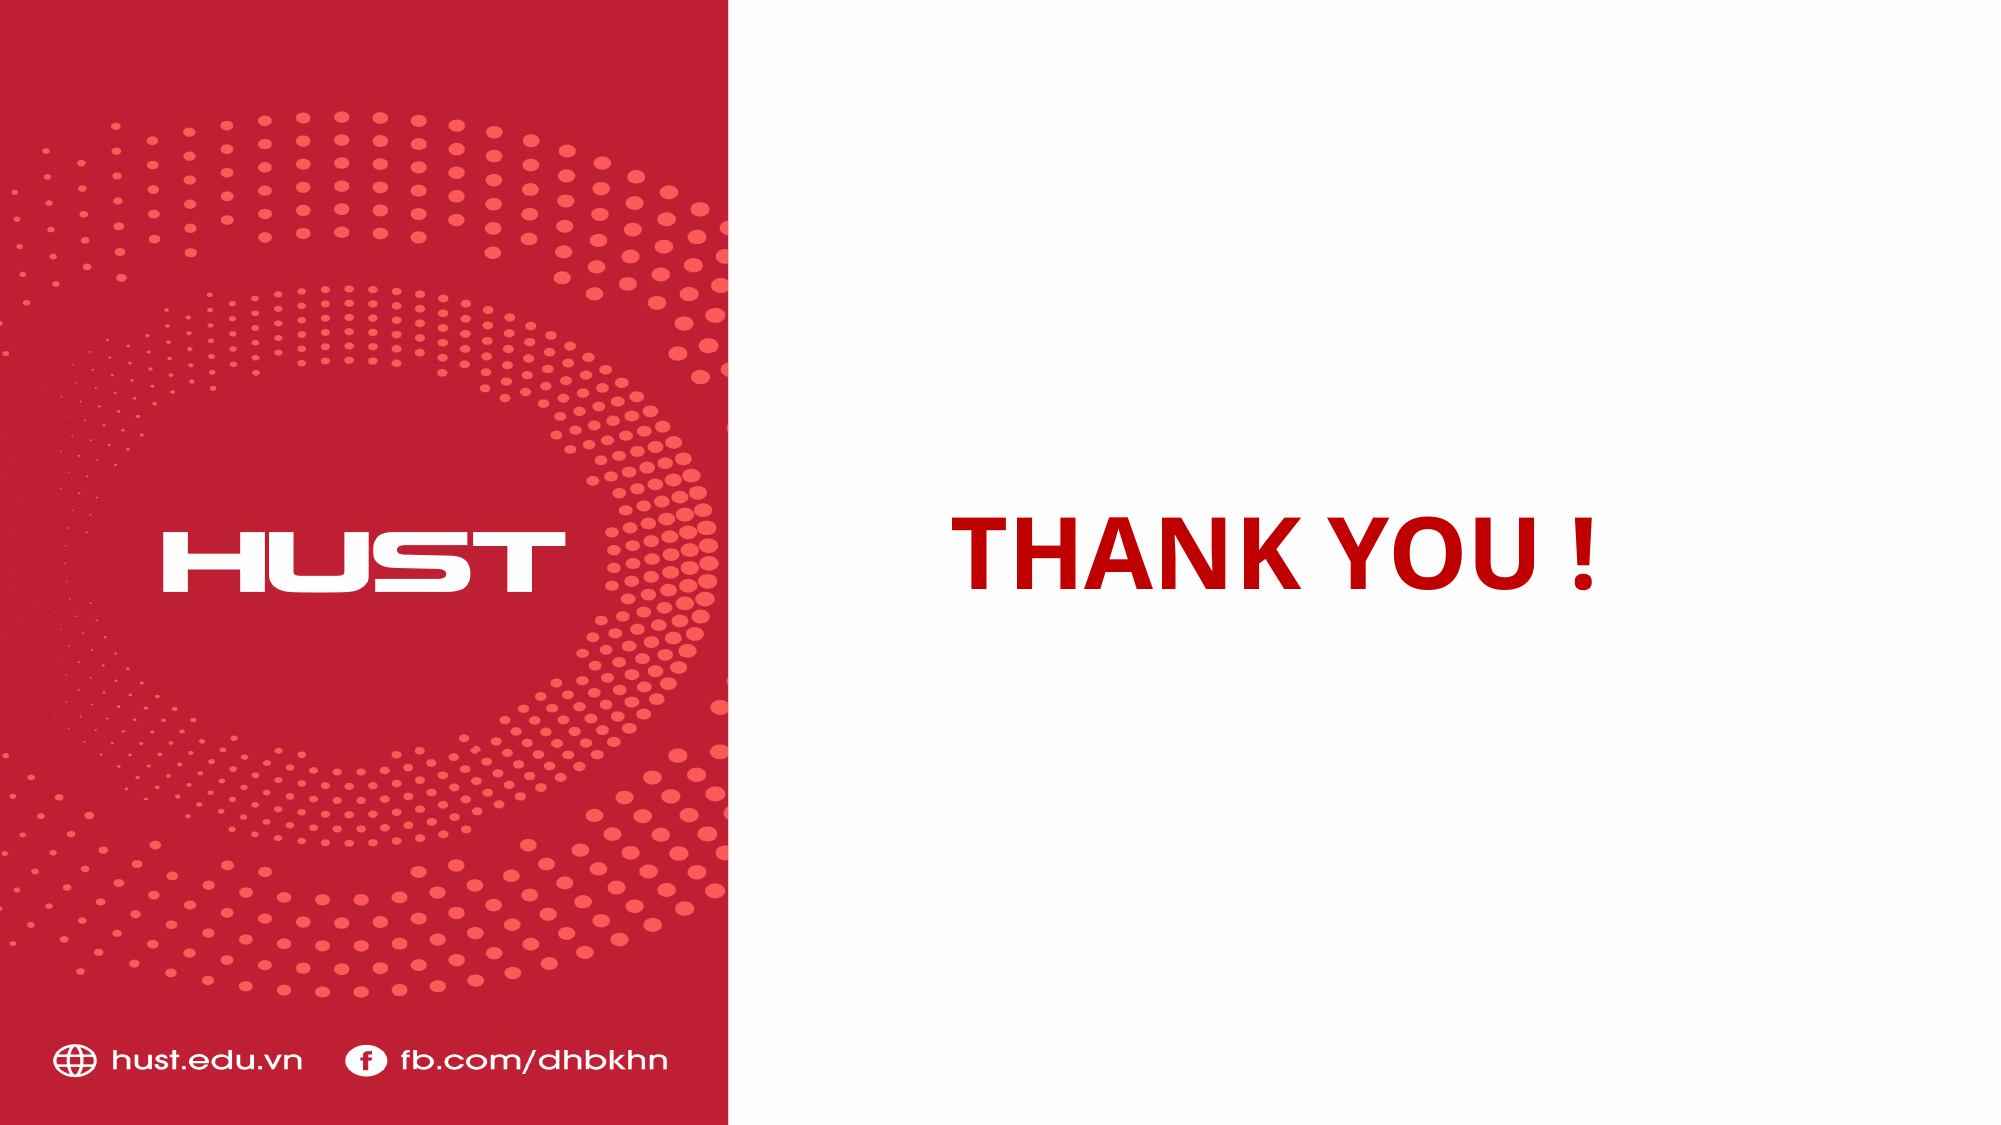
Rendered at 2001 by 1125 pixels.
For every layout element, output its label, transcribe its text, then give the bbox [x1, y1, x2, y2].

picture [0, 0, 2001, 1125]
text_box THANK YOU ! [935, 495, 1625, 630]
